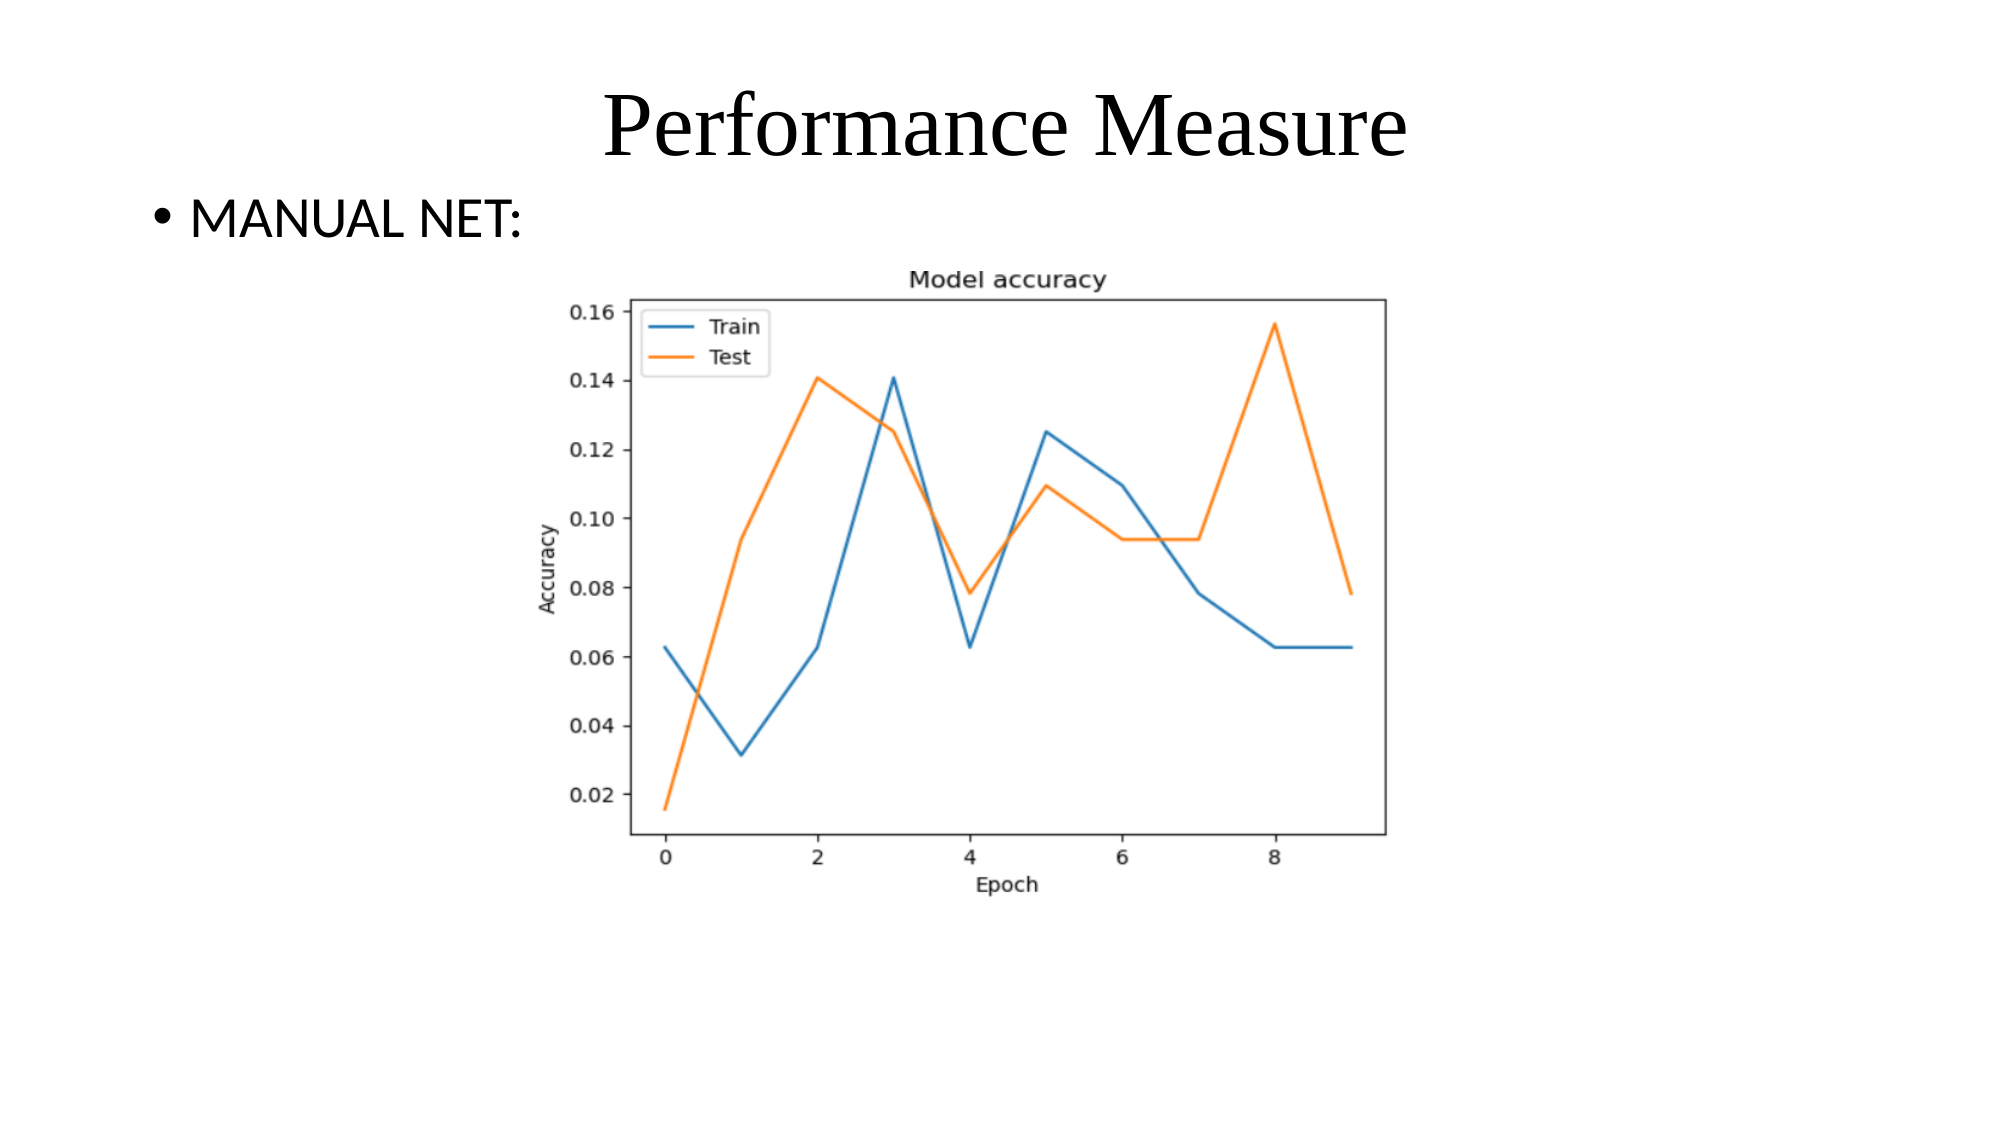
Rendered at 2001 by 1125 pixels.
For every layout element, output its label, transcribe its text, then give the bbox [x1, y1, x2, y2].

picture [525, 271, 1449, 906]
title Performance Measure [137, 59, 1863, 179]
list MANUAL NET: [137, 179, 1863, 1014]
